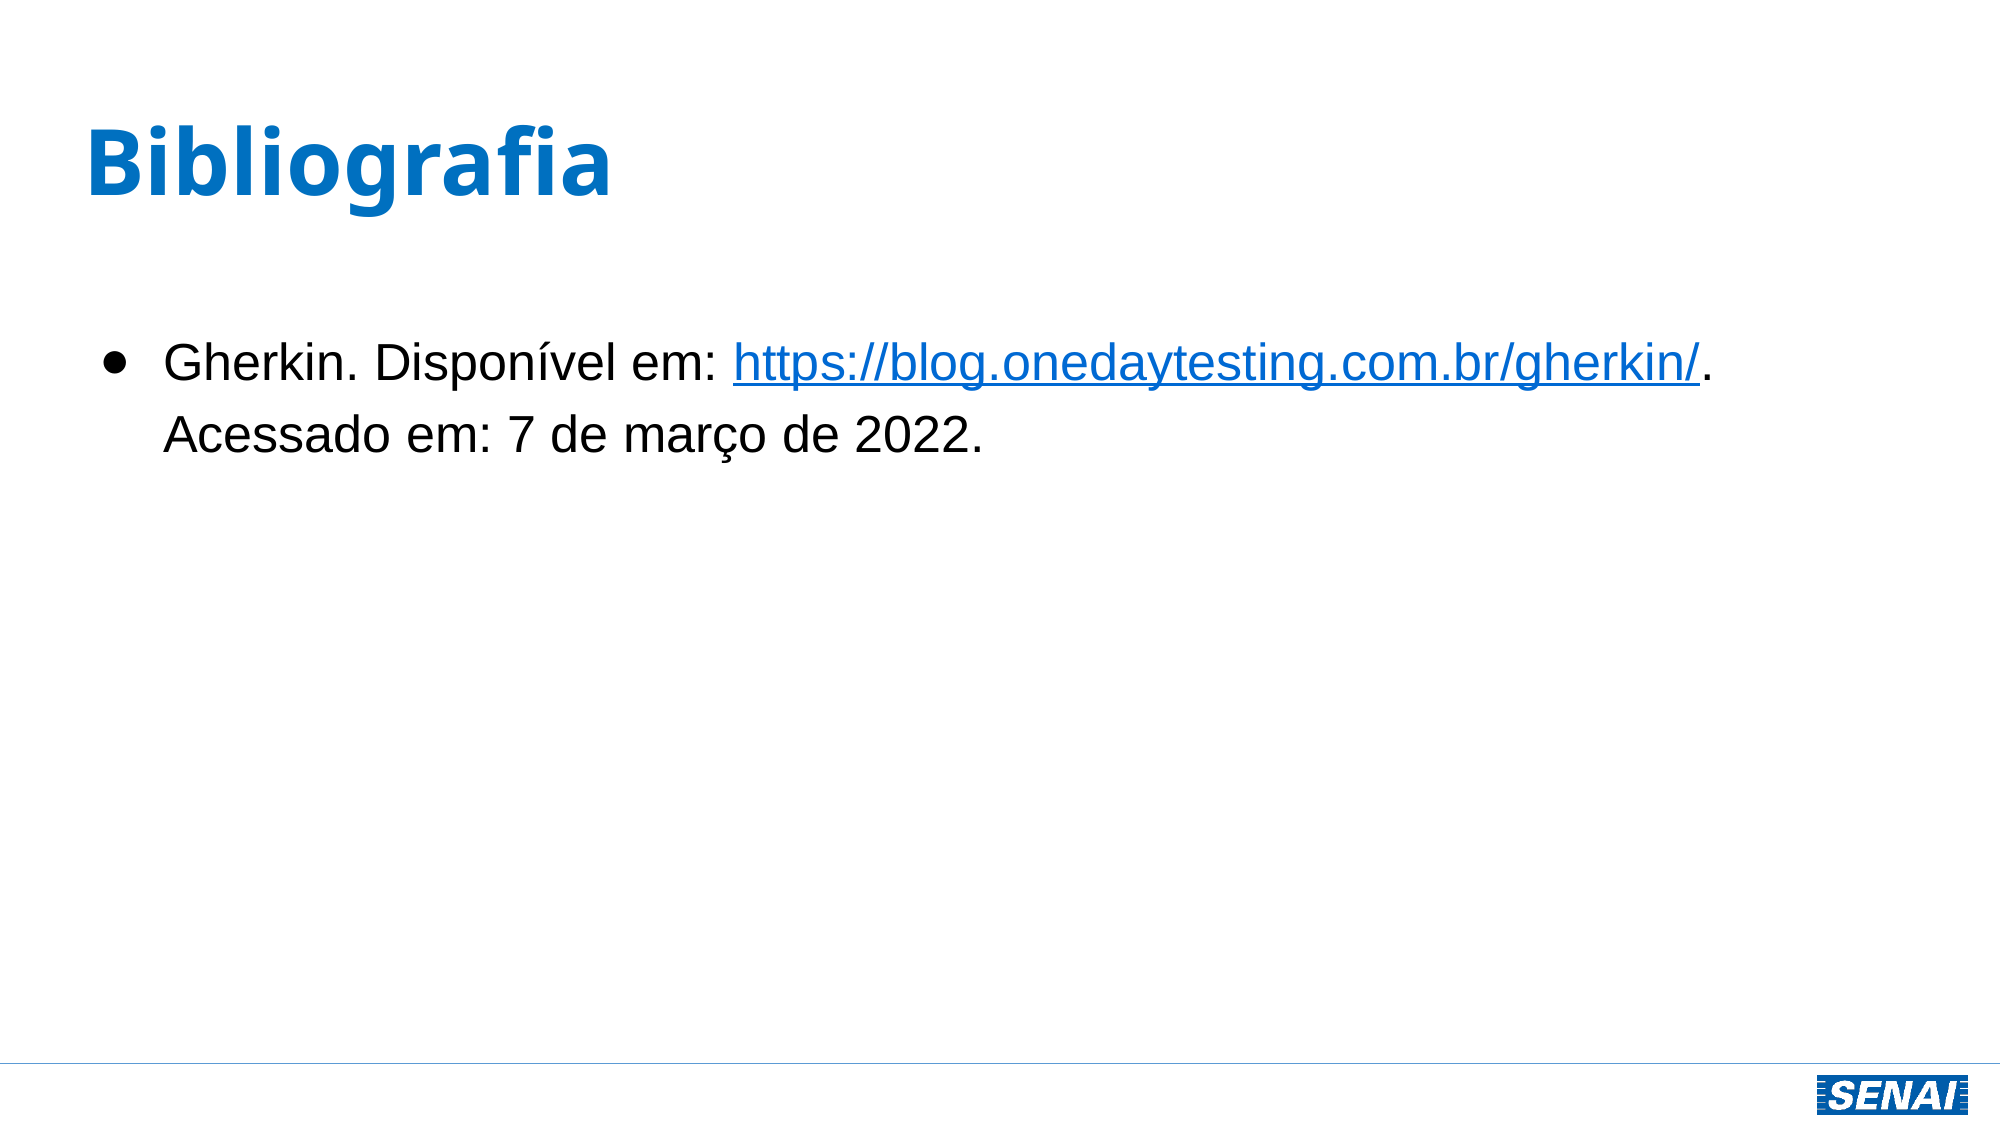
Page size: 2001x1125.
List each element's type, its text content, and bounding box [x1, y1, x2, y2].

list Gherkin. Disponível em: https://blog.onedaytesting.com.br/gherkin/. Acessado em: 7 de março de 2022. [68, 298, 1932, 1000]
title Bibliografia [68, 97, 1932, 234]
picture [1817, 1075, 1968, 1115]
